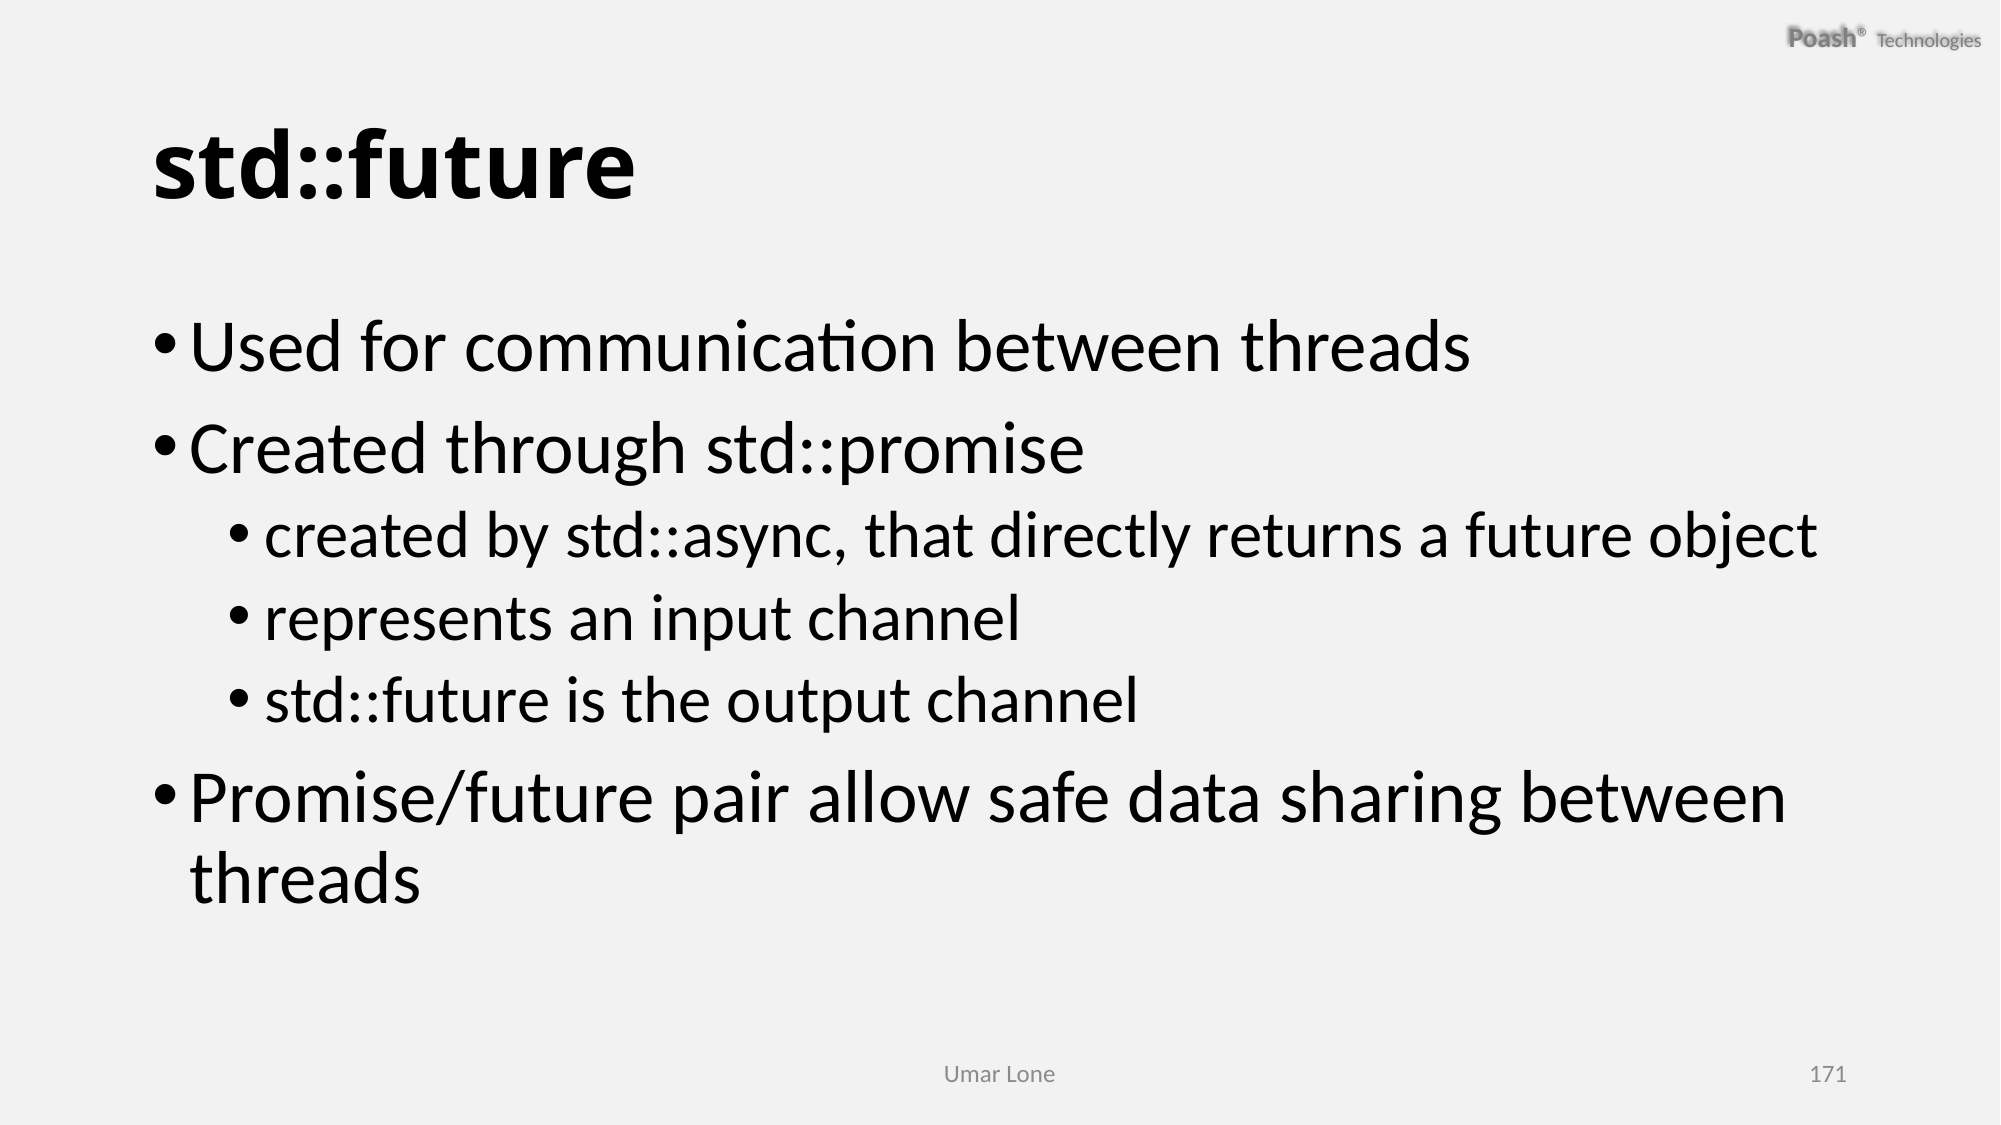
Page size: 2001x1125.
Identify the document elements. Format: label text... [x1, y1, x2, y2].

footer Umar Lone [662, 1042, 1338, 1103]
list Used for communication between threads Created through std::promise created by std::async, that directly returns a future object represents an input channel std::future is the output channel Promise/future pair allow safe data sharing between threads [137, 299, 1863, 1014]
title std::future [137, 59, 1863, 278]
slide_number 171 [1412, 1042, 1863, 1103]
